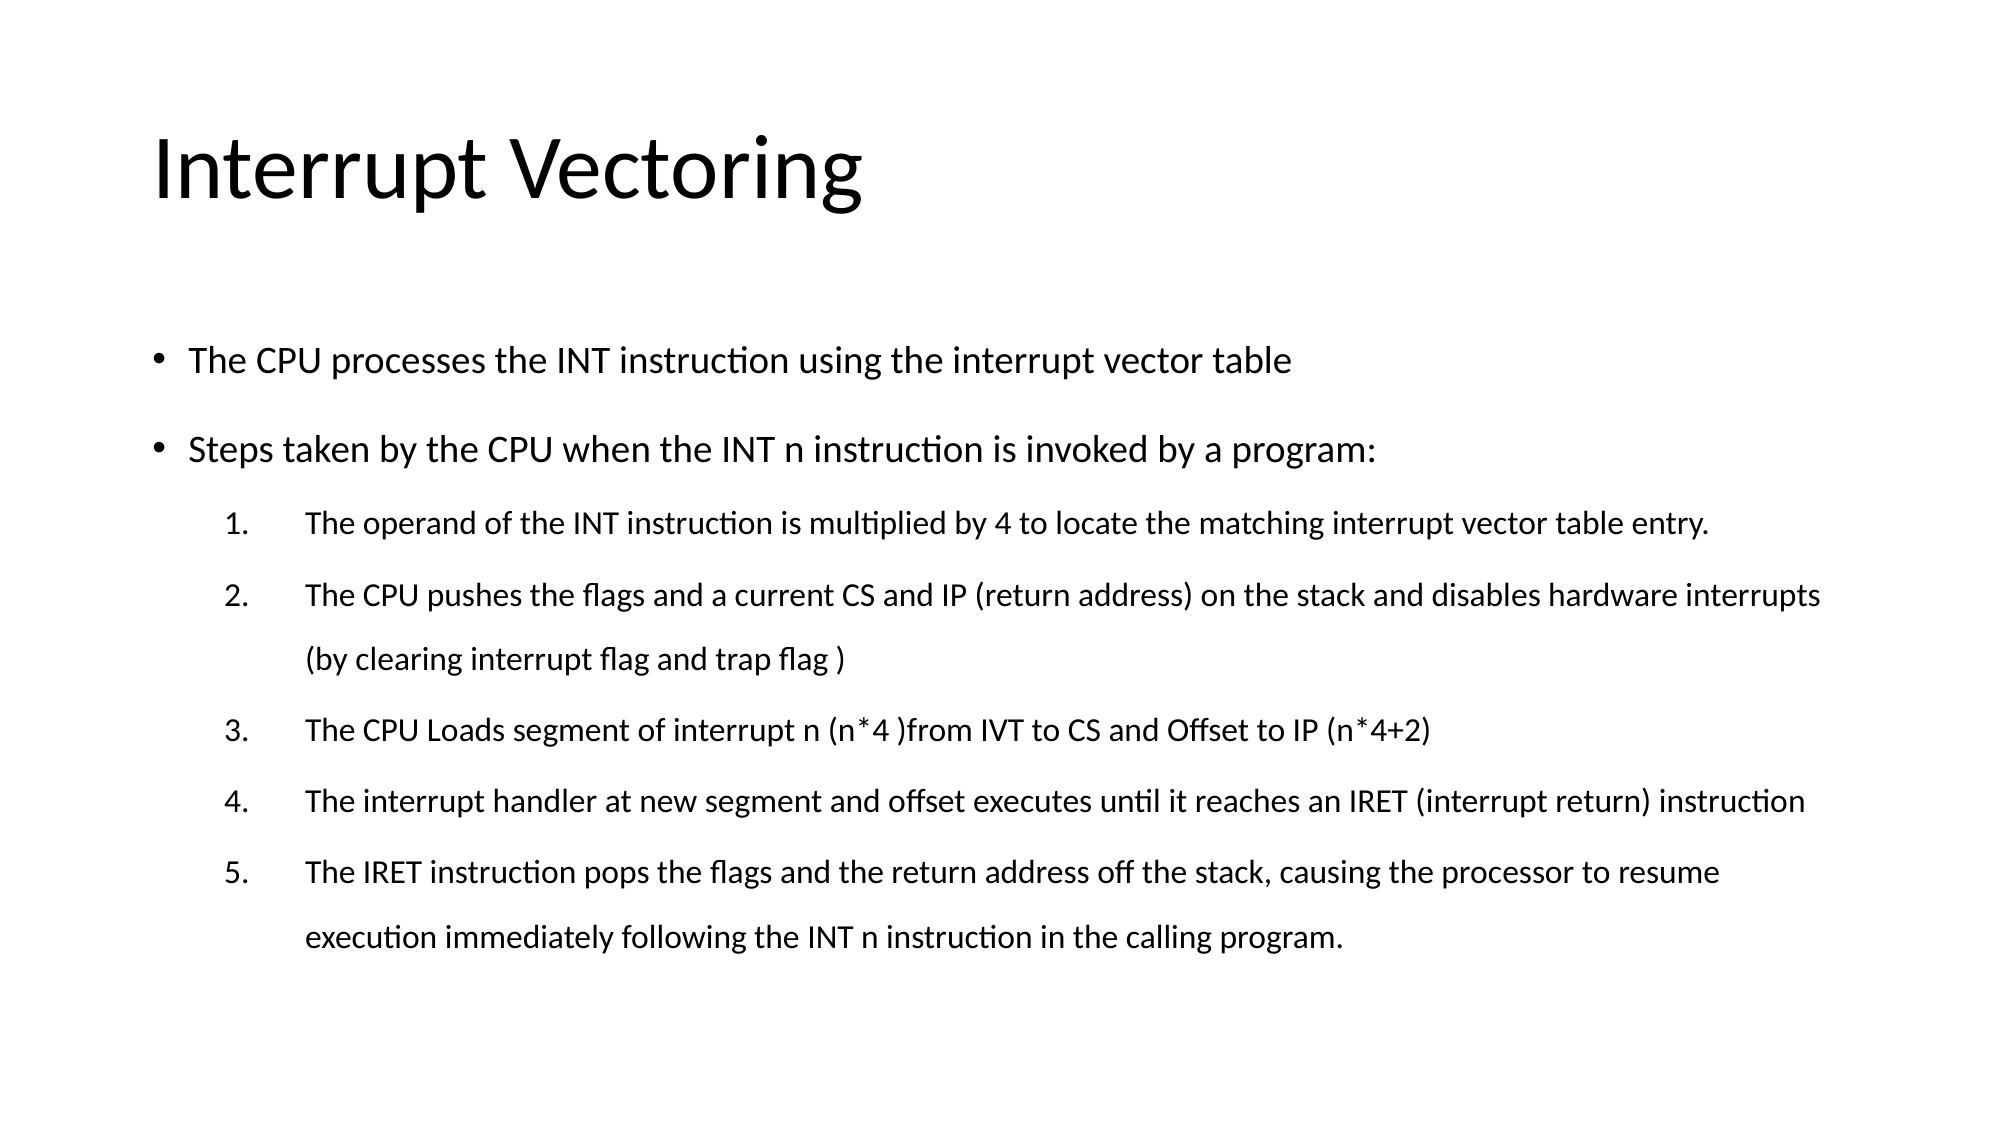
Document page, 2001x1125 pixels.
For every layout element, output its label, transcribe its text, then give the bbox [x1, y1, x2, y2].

title Interrupt Vectoring [137, 59, 1863, 278]
list The CPU processes the INT instruction using the interrupt vector table Steps taken by the CPU when the INT n instruction is invoked by a program: The operand of the INT instruction is multiplied by 4 to locate the matching interrupt vector table entry. The CPU pushes the flags and a current CS and IP (return address) on the stack and disables hardware interrupts (by clearing interrupt flag and trap flag ) The CPU Loads segment of interrupt n (n*4 )from IVT to CS and Offset to IP (n*4+2) The interrupt handler at new segment and offset executes until it reaches an IRET (interrupt return) instruction The IRET instruction pops the flags and the return address off the stack, causing the processor to resume execution immediately following the INT n instruction in the calling program. [137, 299, 1863, 1014]
